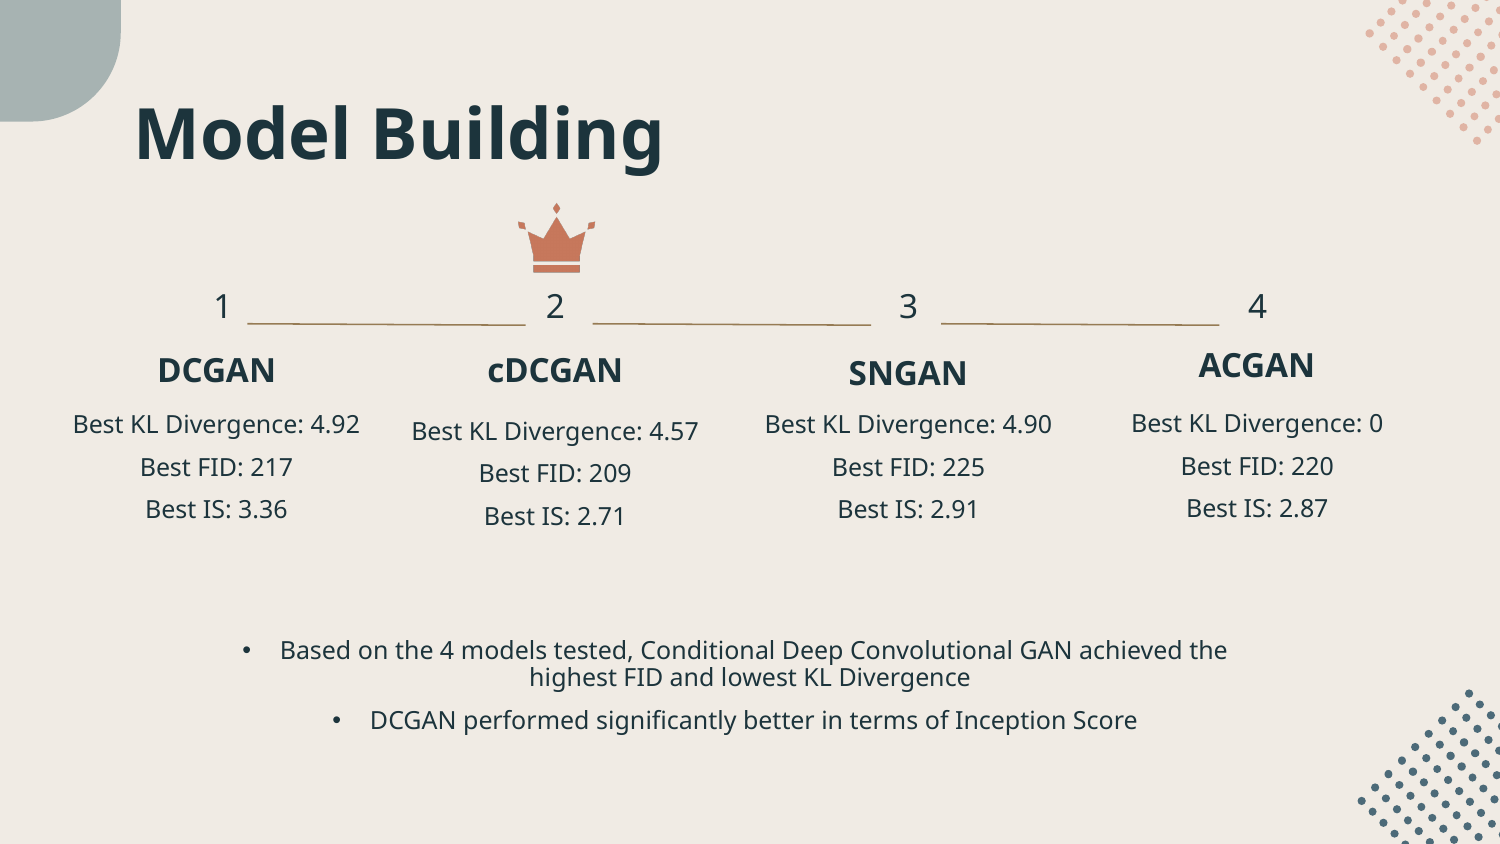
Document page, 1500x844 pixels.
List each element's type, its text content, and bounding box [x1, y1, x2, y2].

text_box 1 [144, 281, 301, 347]
text_box Best KL Divergence: 0 Best FID: 220 Best IS: 2.87 [1065, 403, 1450, 541]
list Best KL Divergence: 4.57 Best FID: 209 Best IS: 2.71 [394, 411, 717, 549]
list SNGAN [799, 349, 1017, 414]
list cDCGAN [438, 346, 673, 411]
text_box 2 [477, 281, 634, 347]
picture [512, 193, 601, 283]
list Best KL Divergence: 4.92 Best FID: 217 Best IS: 3.36 [46, 404, 387, 577]
title Model Building [118, 90, 1382, 196]
text_box Based on the 4 models tested, Conditional Deep Convolutional GAN achieved the highest FID and lowest KL Divergence DCGAN performed significantly better in terms of Inception Score [222, 630, 1278, 768]
list Best KL Divergence: 4.90 Best FID: 225 Best IS: 2.91 [722, 404, 1065, 541]
text_box ACGAN [1163, 341, 1351, 405]
list DCGAN [138, 346, 295, 411]
text_box 3 [830, 281, 987, 347]
text_box 4 [1179, 281, 1336, 347]
